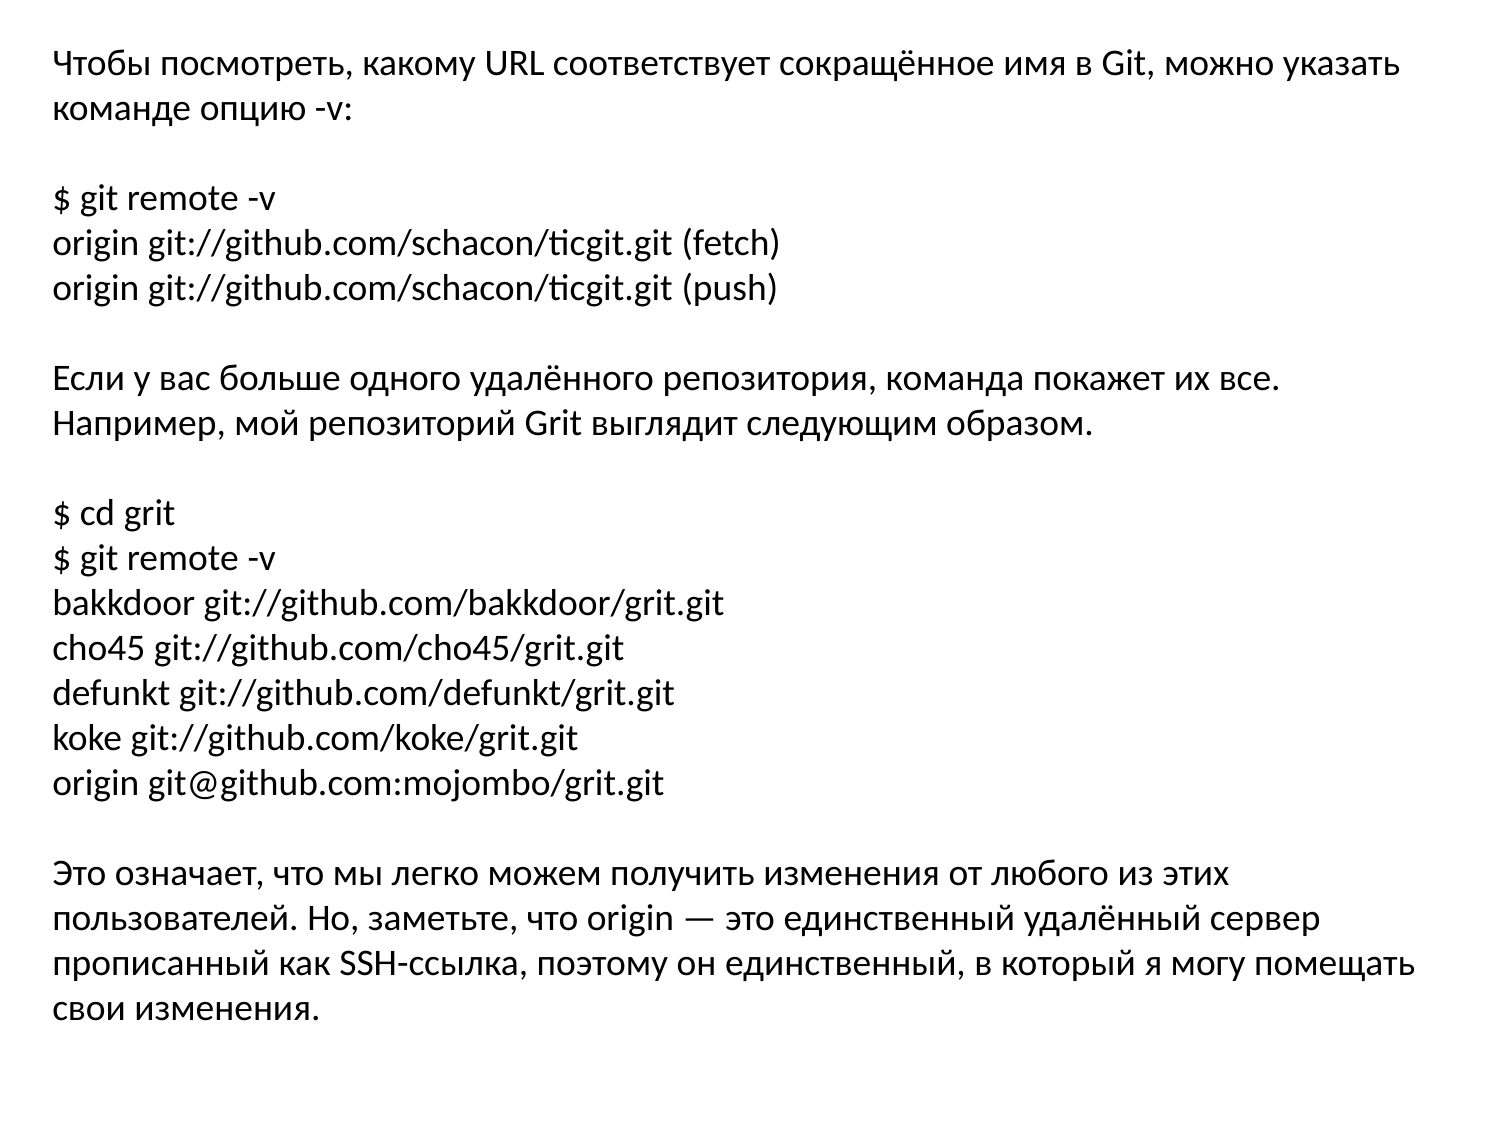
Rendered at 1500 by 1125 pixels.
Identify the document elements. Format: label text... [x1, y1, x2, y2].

text_box Чтобы посмотреть, какому URL соответствует сокращённое имя в Git, можно указать команде опцию -v: $ git remote -v origin git://github.com/schacon/ticgit.git (fetch) origin git://github.com/schacon/ticgit.git (push) Если у вас больше одного удалённого репозитория, команда покажет их все. Например, мой репозиторий Grit выглядит следующим образом. $ cd grit $ git remote -v bakkdoor git://github.com/bakkdoor/grit.git cho45 git://github.com/cho45/grit.git defunkt git://github.com/defunkt/grit.git koke git://github.com/koke/grit.git origin git@github.com:mojombo/grit.git Это означает, что мы легко можем получить изменения от любого из этих пользователей. Но, заметьте, что origin — это единственный удалённый сервер прописанный как SSH-ссылка, поэтому он единственный, в который я могу помещать свои изменения. [37, 30, 1467, 1081]
